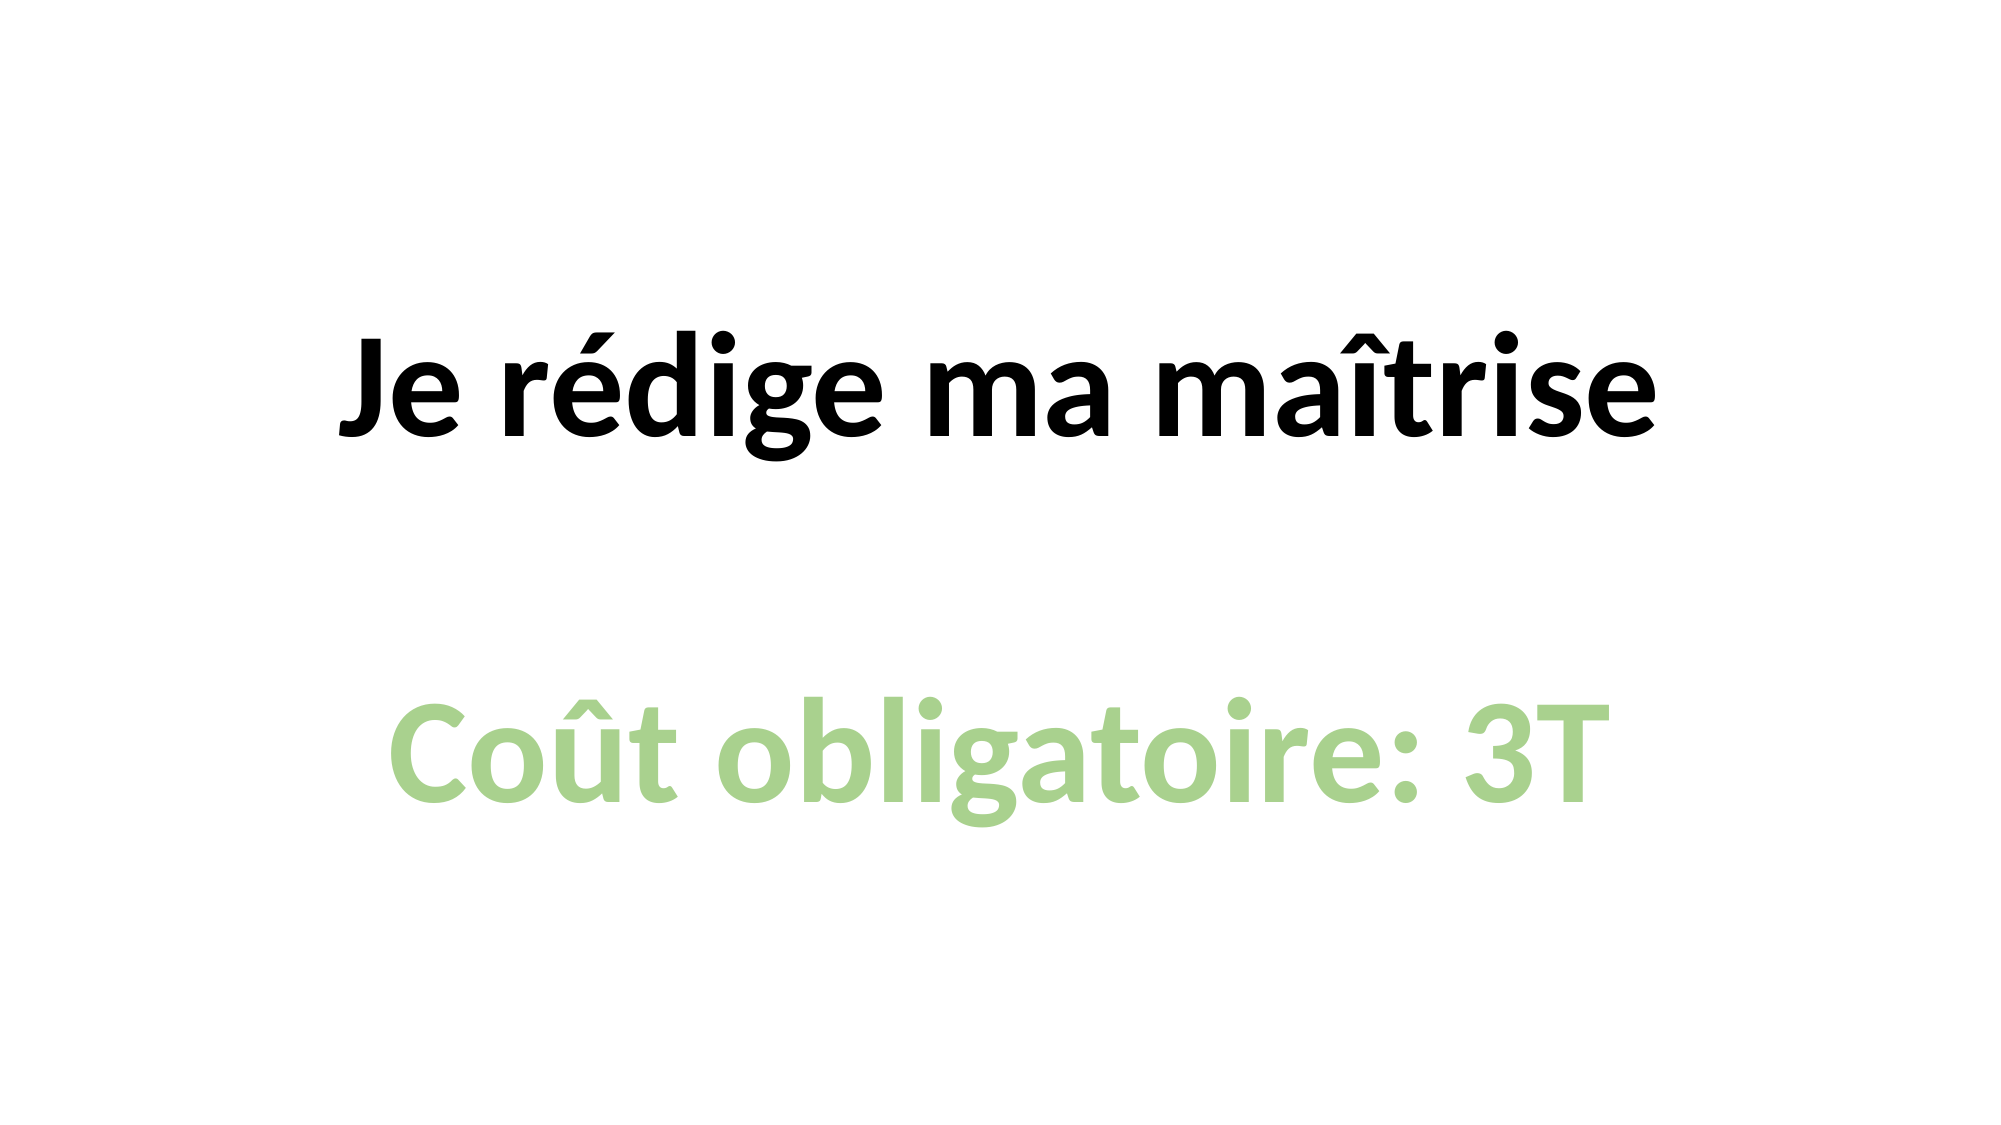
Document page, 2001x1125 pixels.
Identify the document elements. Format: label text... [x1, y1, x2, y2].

list Je rédige ma maîtrise Coût obligatoire: 3T [137, 299, 1863, 1089]
